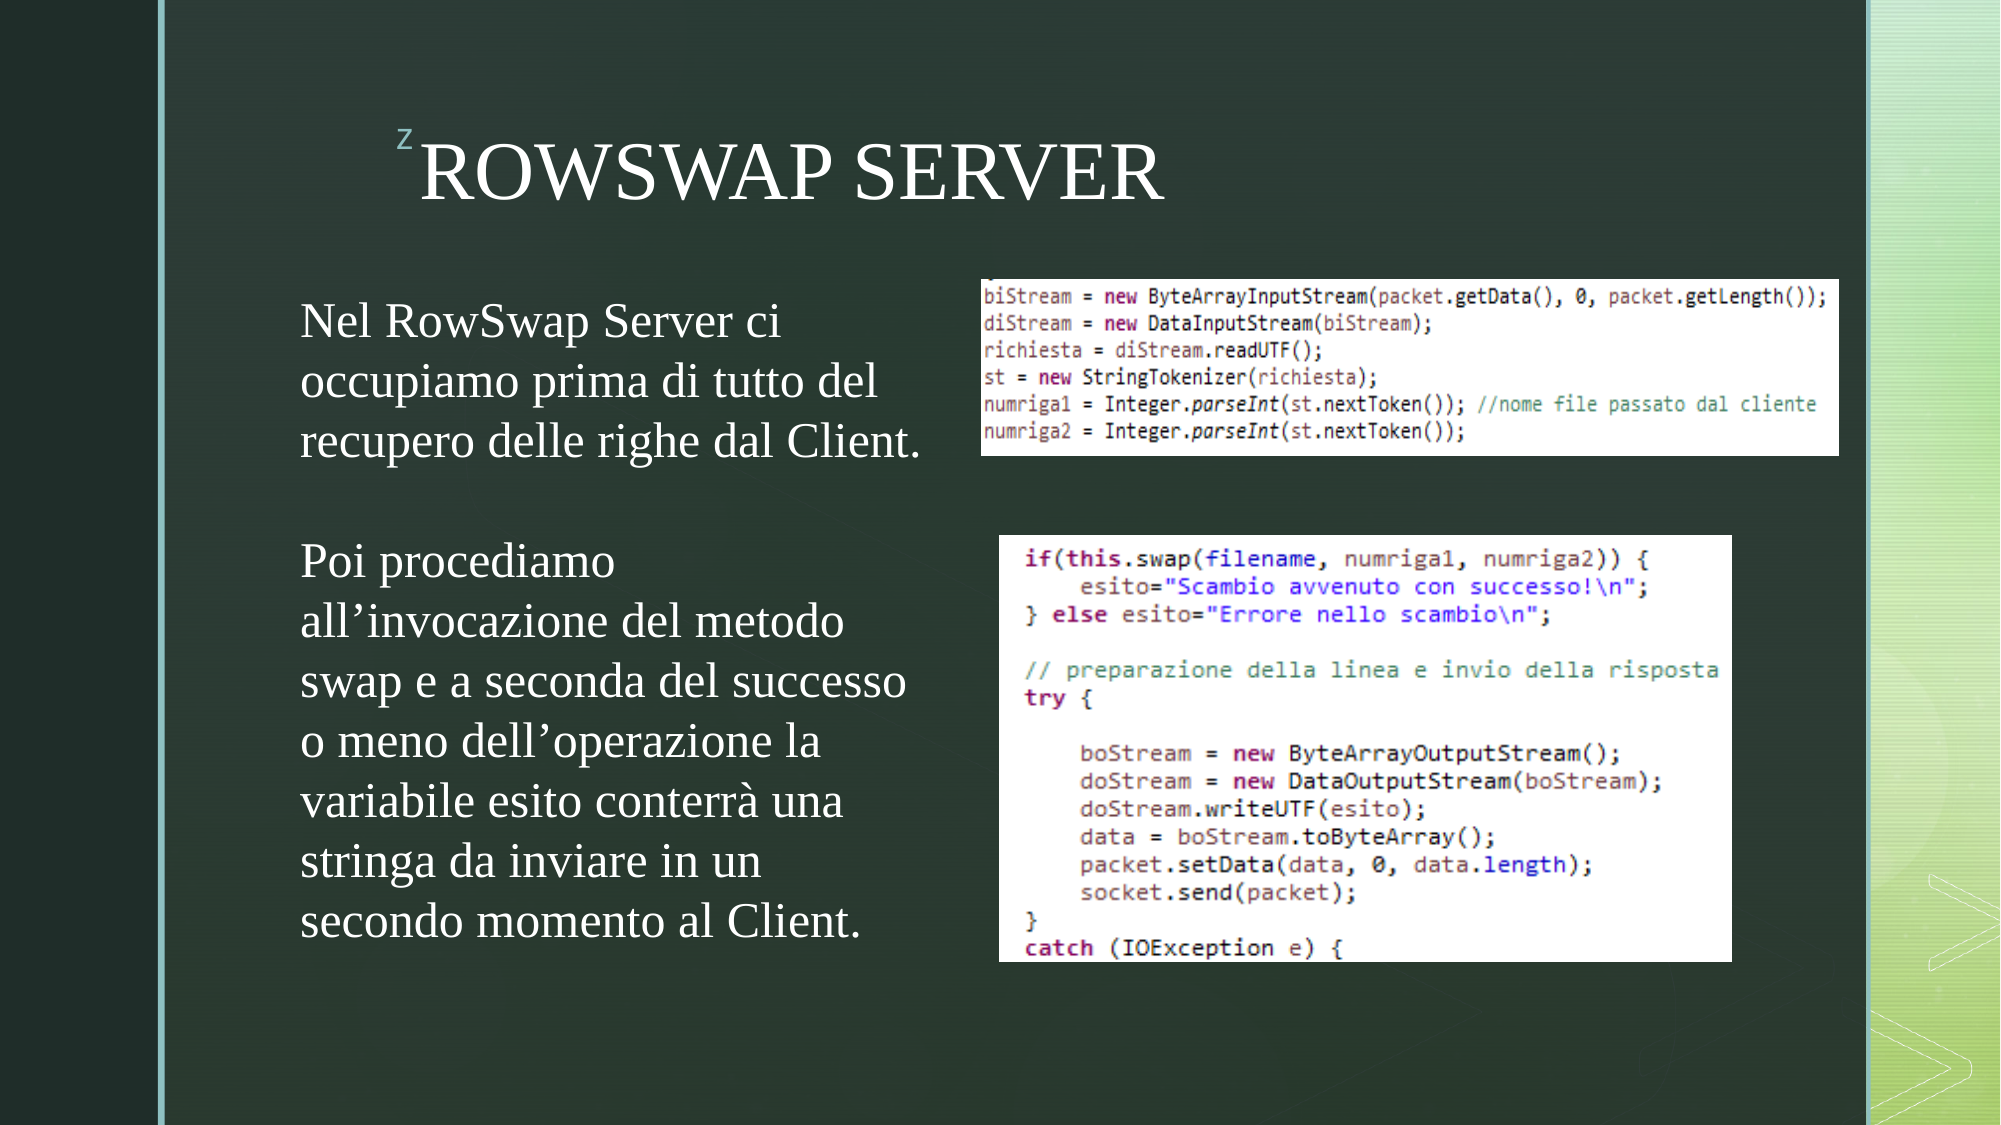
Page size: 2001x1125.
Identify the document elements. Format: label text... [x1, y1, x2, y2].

picture [1871, 0, 2001, 1125]
text_box ROWSWAP SERVER [404, 108, 1532, 224]
picture [999, 534, 1733, 962]
text_box Nel RowSwap Server ci occupiamo prima di tutto del recupero delle righe dal Client. Poi procediamo all’invocazione del metodo swap e a seconda del successo o meno dell’operazione la variabile esito conterrà una stringa da inviare in un secondo momento al Client. [285, 279, 951, 955]
picture [981, 279, 1839, 456]
